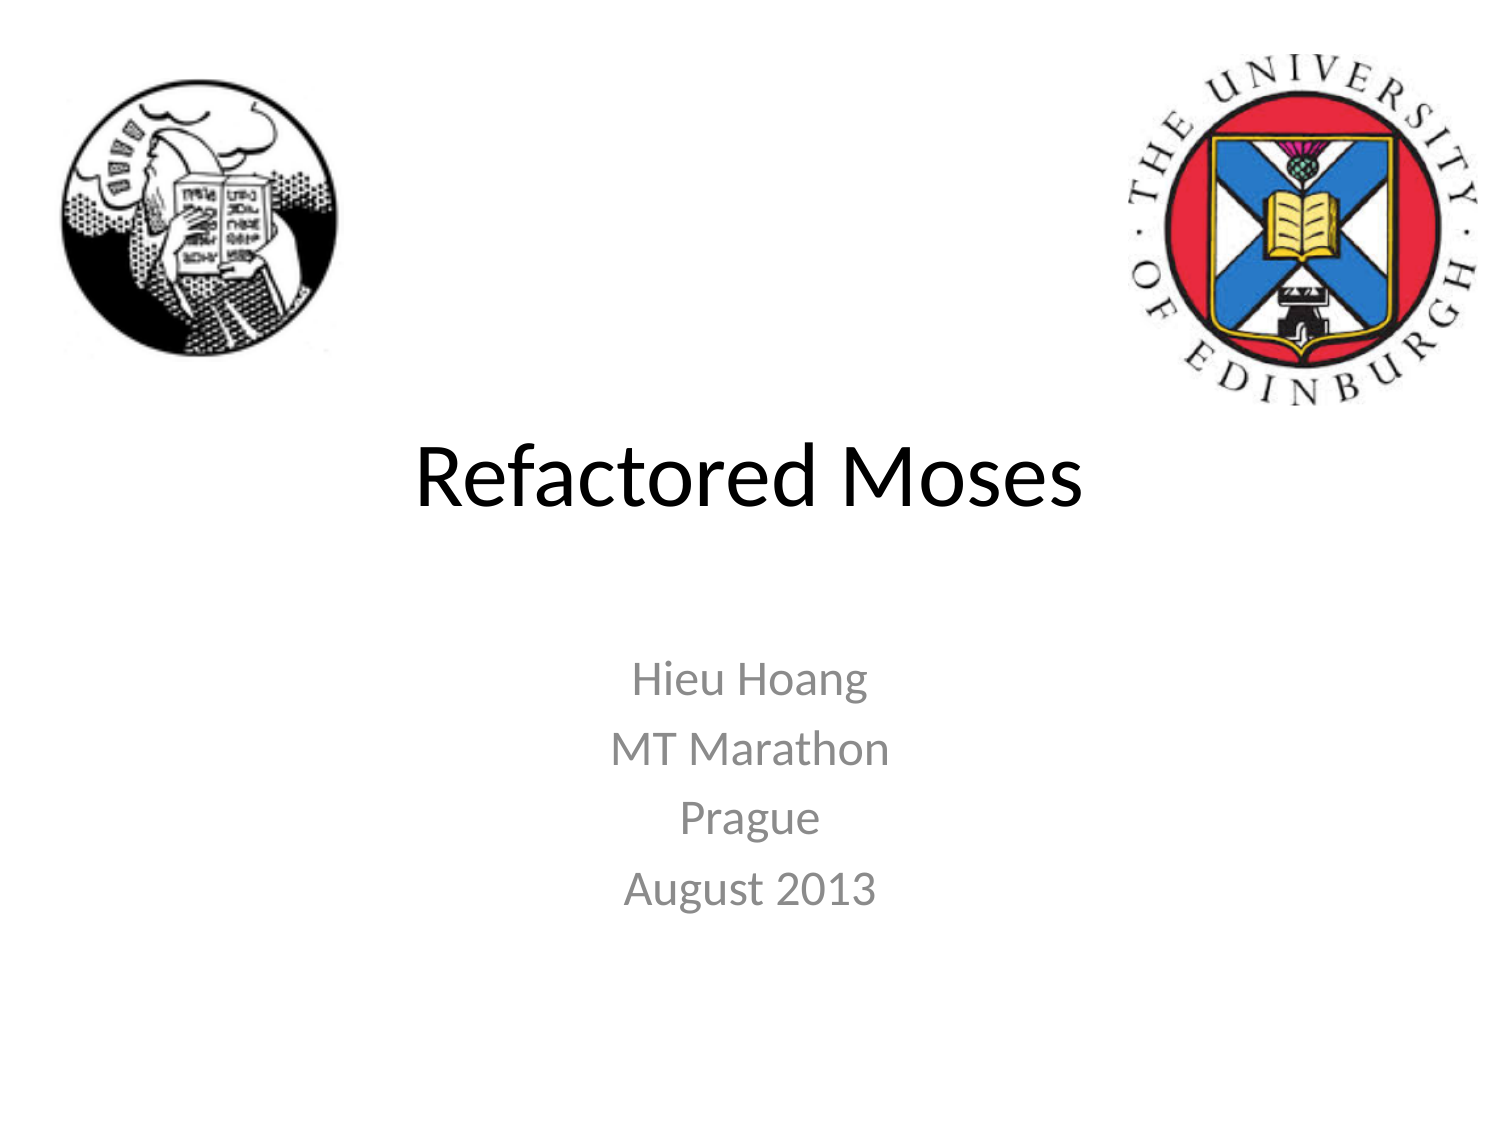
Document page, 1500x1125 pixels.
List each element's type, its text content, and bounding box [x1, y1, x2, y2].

title Refactored Moses [112, 349, 1388, 591]
subtitle Hieu Hoang MT Marathon Prague August 2013 [225, 637, 1275, 925]
picture [52, 77, 345, 362]
picture [1127, 54, 1479, 407]
